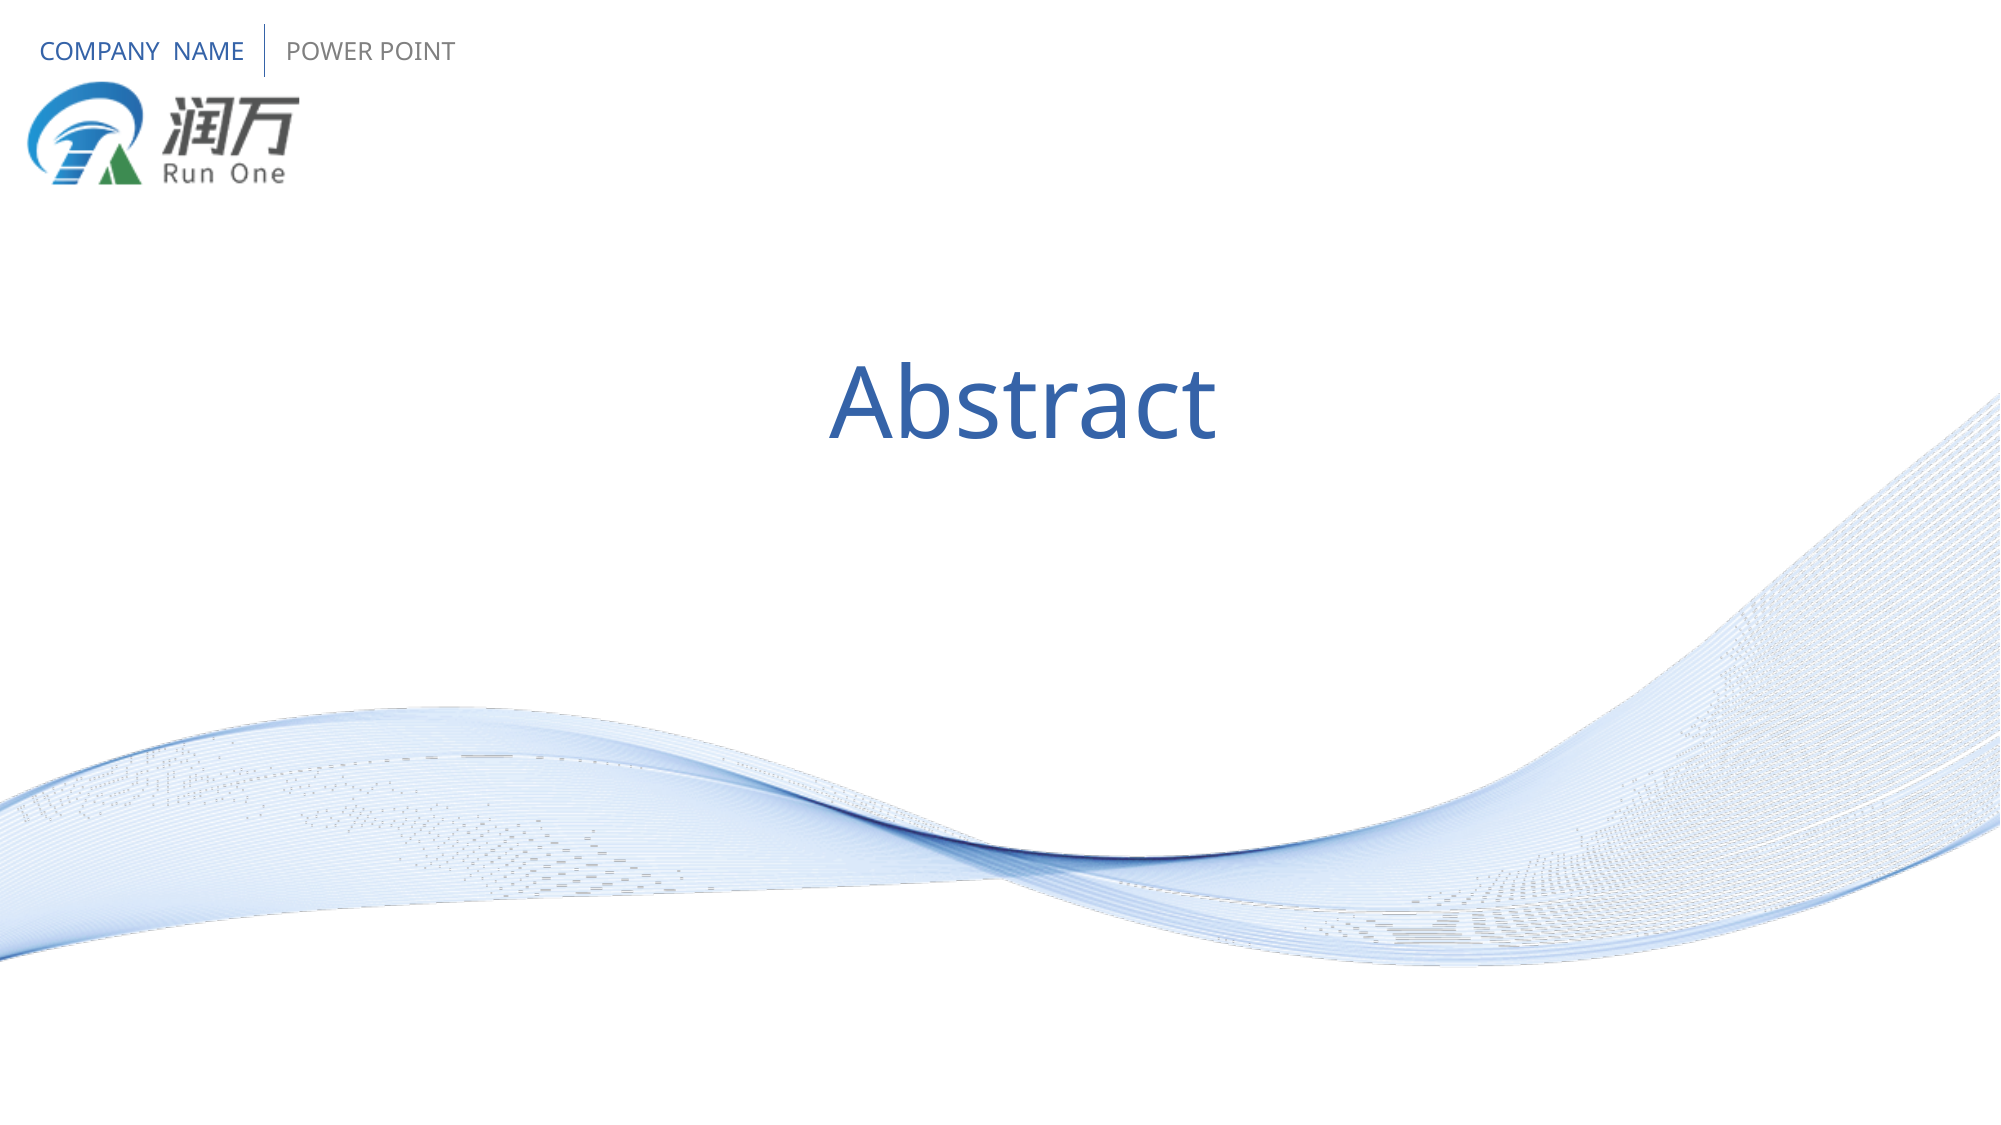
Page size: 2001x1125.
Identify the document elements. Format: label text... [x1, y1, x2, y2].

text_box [19, 24, 474, 77]
picture [19, 44, 309, 236]
picture [0, 334, 2000, 1029]
text_box Abstract [264, 330, 1784, 466]
